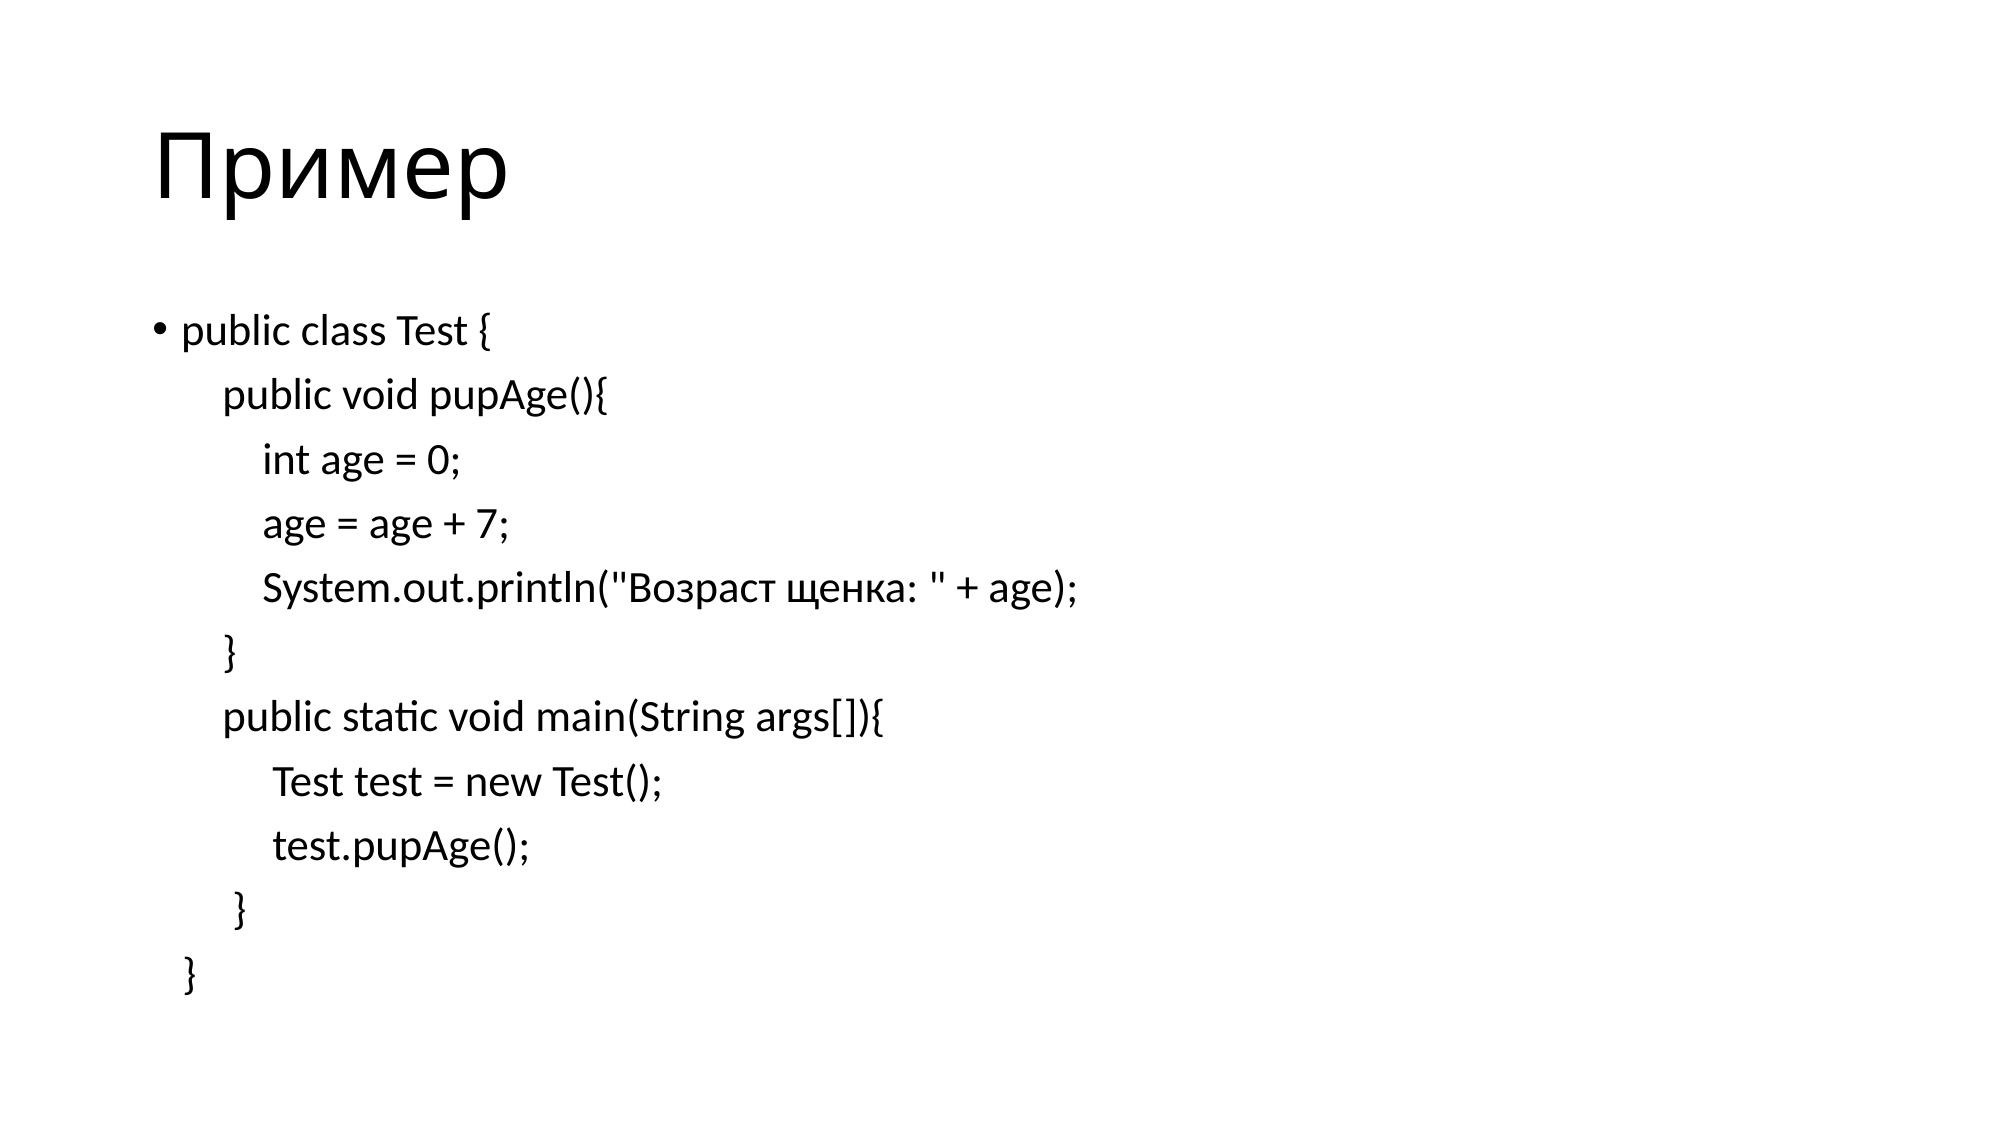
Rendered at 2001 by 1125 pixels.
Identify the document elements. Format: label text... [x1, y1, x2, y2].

text_box Пример [137, 59, 1863, 278]
text_box public class Test { public void pupAge(){ int age = 0; age = age + 7; System.out.println("Возраст щенка: " + age); } public static void main(String args[]){ Test test = new Test(); test.pupAge(); } } [137, 299, 1863, 1014]
